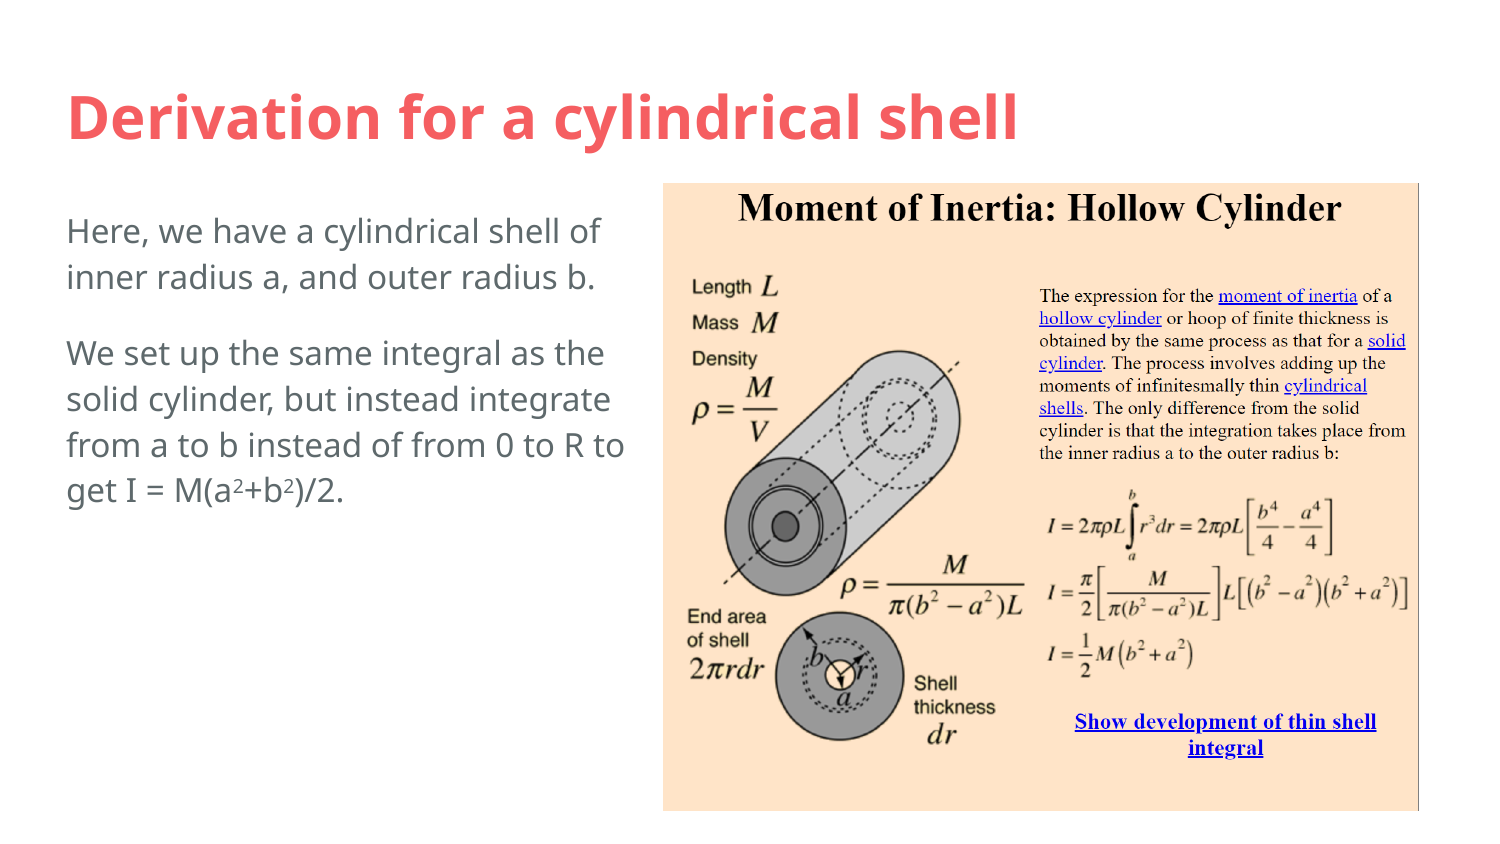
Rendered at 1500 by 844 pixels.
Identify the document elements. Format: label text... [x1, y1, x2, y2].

title Derivation for a cylindrical shell [51, 64, 1449, 167]
list We set up the same integral as the solid cylinder, but instead integrate from a to b instead of from 0 to R to get I = M(a2+b2)/2. [51, 311, 649, 525]
picture [663, 183, 1419, 812]
list Here, we have a cylindrical shell of inner radius a, and outer radius b. [51, 189, 649, 311]
